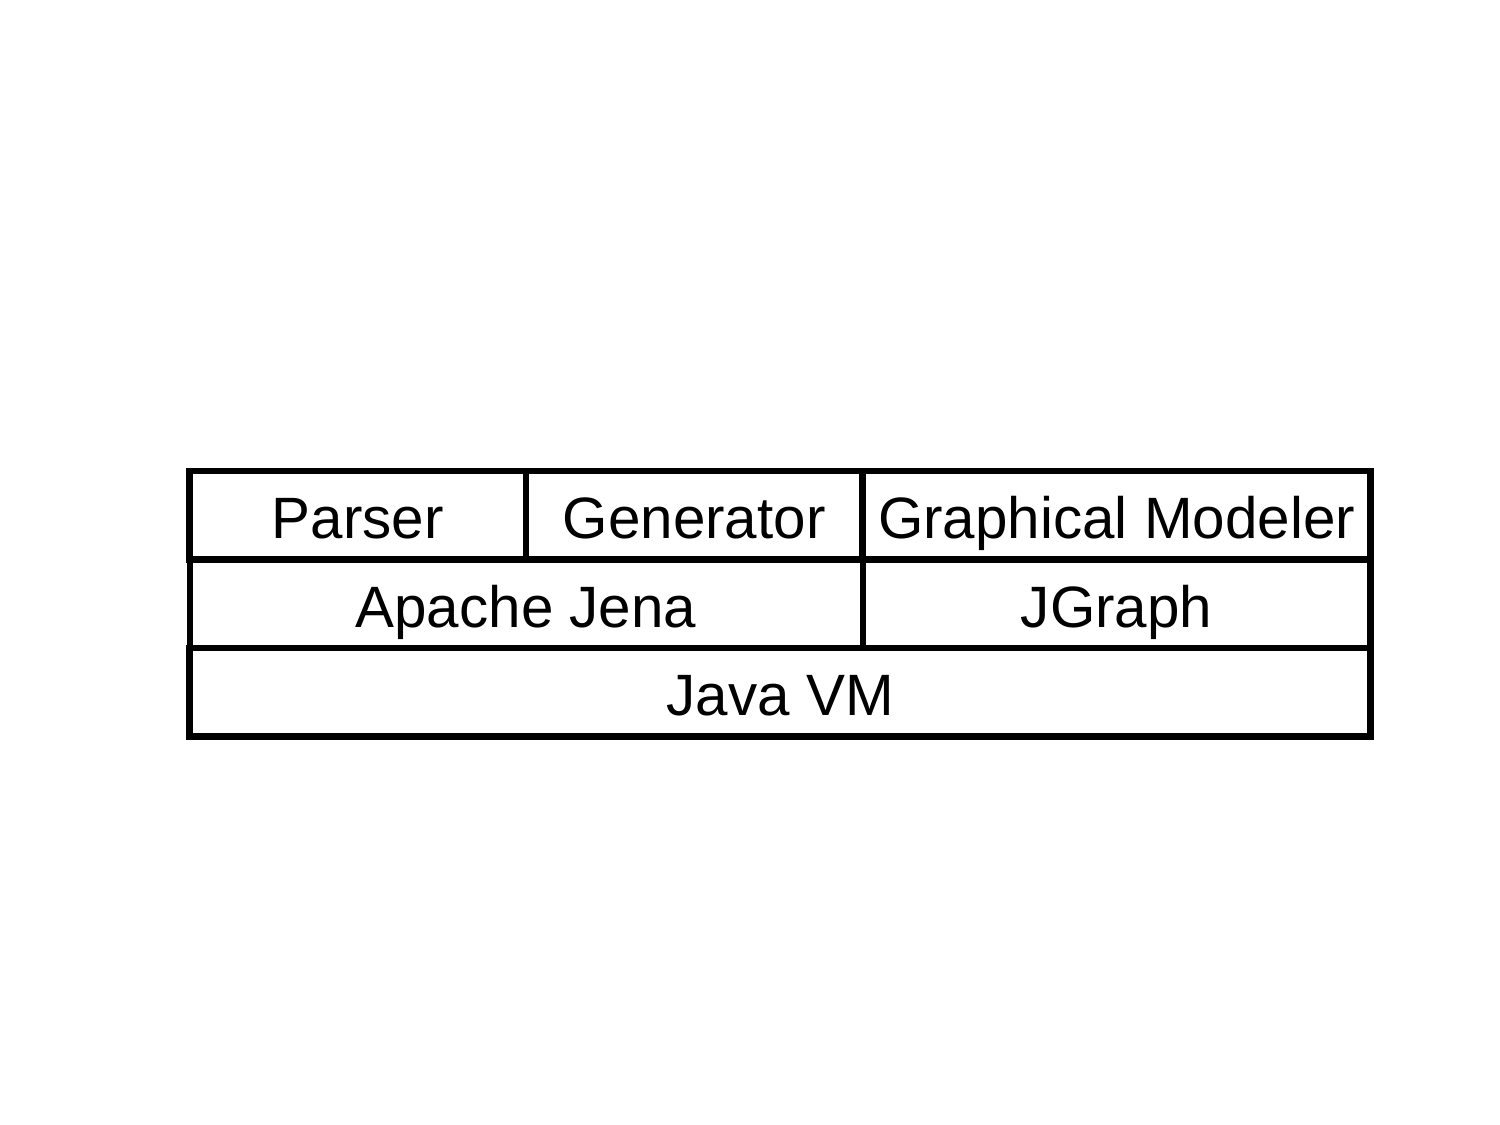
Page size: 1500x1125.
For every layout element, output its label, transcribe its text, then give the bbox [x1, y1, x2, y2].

text_box JGraph [863, 560, 1371, 648]
text_box Generator [526, 470, 863, 560]
text_box Java VM [189, 648, 1371, 737]
text_box Apache Jena [189, 560, 863, 648]
text_box Graphical Modeler [863, 470, 1371, 560]
text_box Parser [189, 470, 526, 560]
